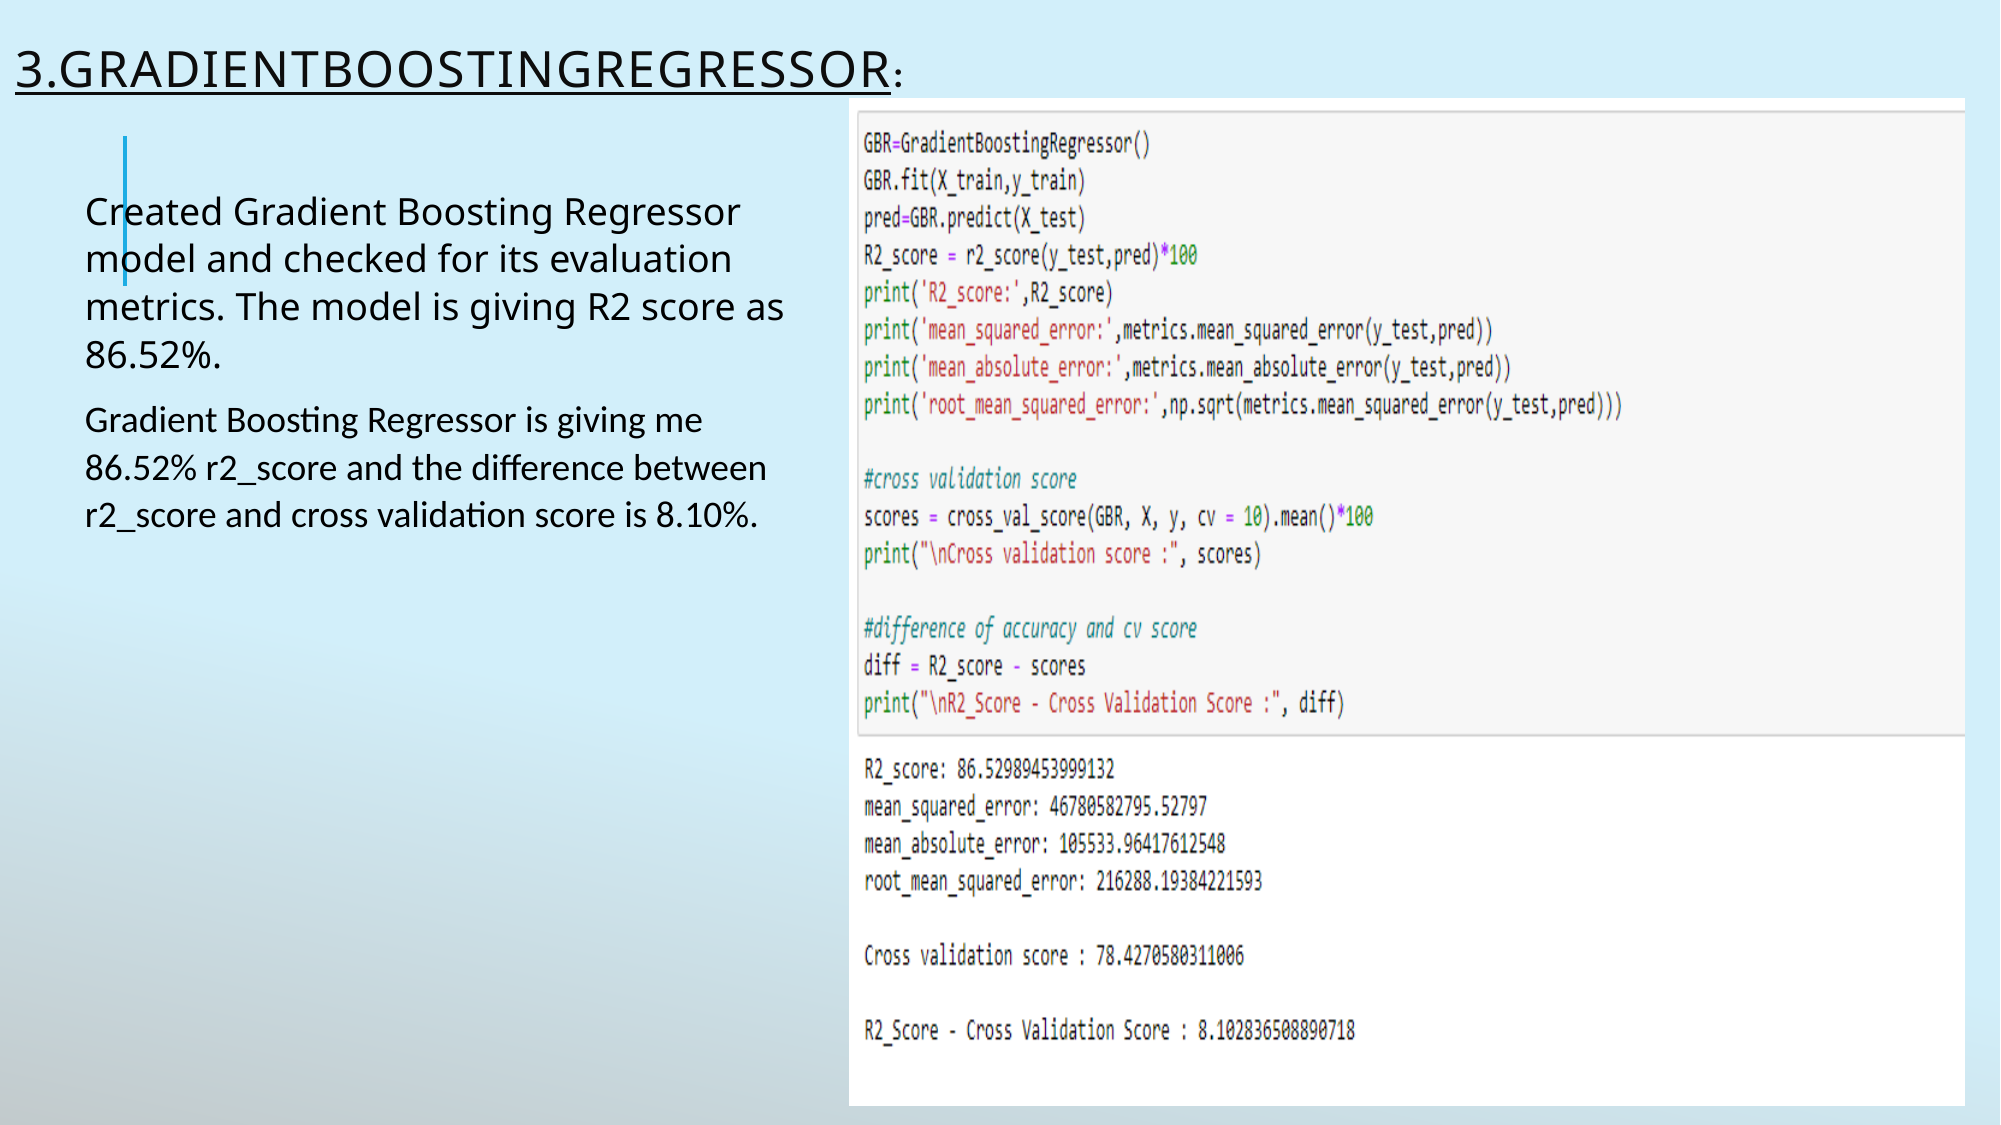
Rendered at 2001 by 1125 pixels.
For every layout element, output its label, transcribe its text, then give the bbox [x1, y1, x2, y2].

picture [849, 98, 1965, 1107]
title 3.GradientBoostingRegressor: [0, 19, 1287, 128]
text_box Created Gradient Boosting Regressor model and checked for its evaluation metrics. The model is giving R2 score as 86.52%. Gradient Boosting Regressor is giving me 86.52% r2_score and the difference between r2_score and cross validation score is 8.10%. [70, 177, 822, 543]
